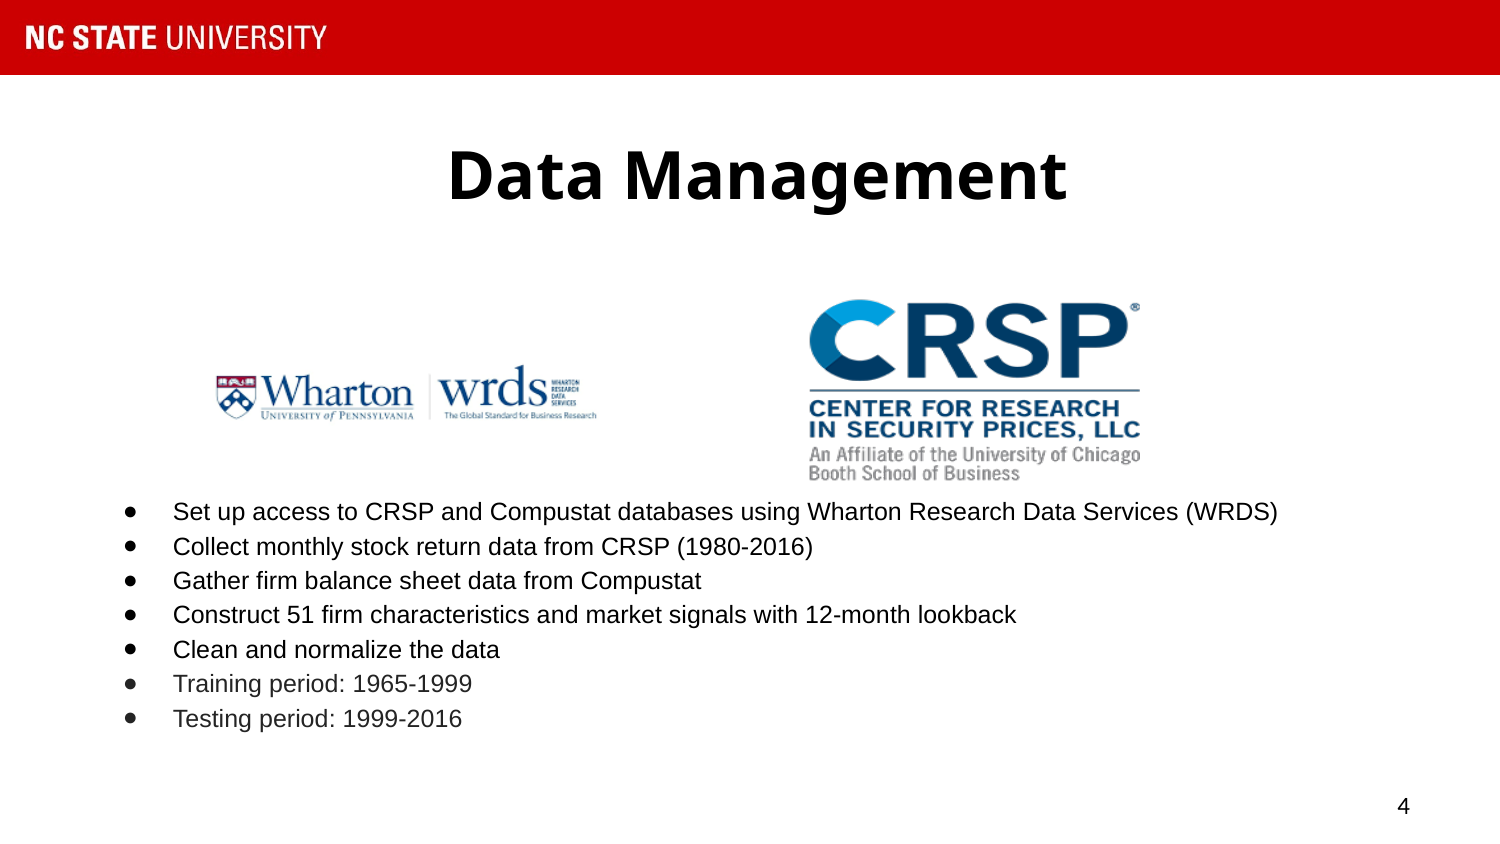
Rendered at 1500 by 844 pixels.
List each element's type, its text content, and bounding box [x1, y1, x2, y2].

picture [208, 295, 604, 491]
title Data Management [82, 106, 1433, 239]
list Set up access to CRSP and Compustat databases using Wharton Research Data Services (WRDS) Collect monthly stock return data from CRSP (1980-2016) Gather firm balance sheet data from Compustat Construct 51 firm characteristics and market signals with 12-month lookback Clean and normalize the data Training period: 1965-1999 Testing period: 1999-2016 [82, 441, 1433, 805]
picture [0, 0, 1500, 75]
slide_number 4 [1074, 805, 1425, 827]
picture [777, 273, 1173, 508]
